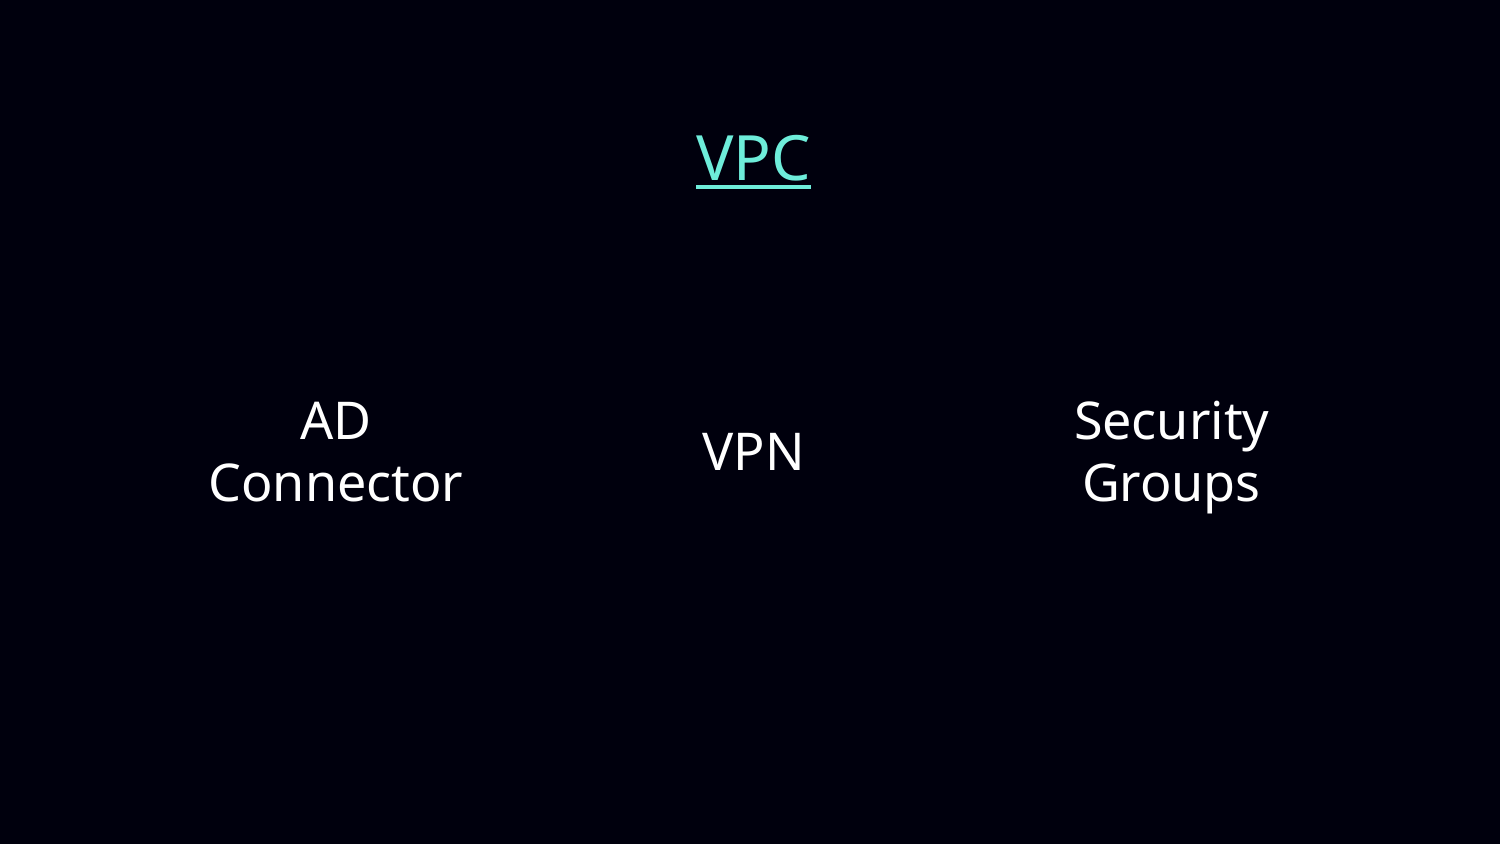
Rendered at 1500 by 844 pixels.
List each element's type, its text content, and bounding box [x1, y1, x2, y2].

title VPC [122, 102, 1386, 197]
title Security Groups [1016, 391, 1327, 509]
title VPN [598, 391, 909, 509]
title AD Connector [181, 391, 492, 509]
